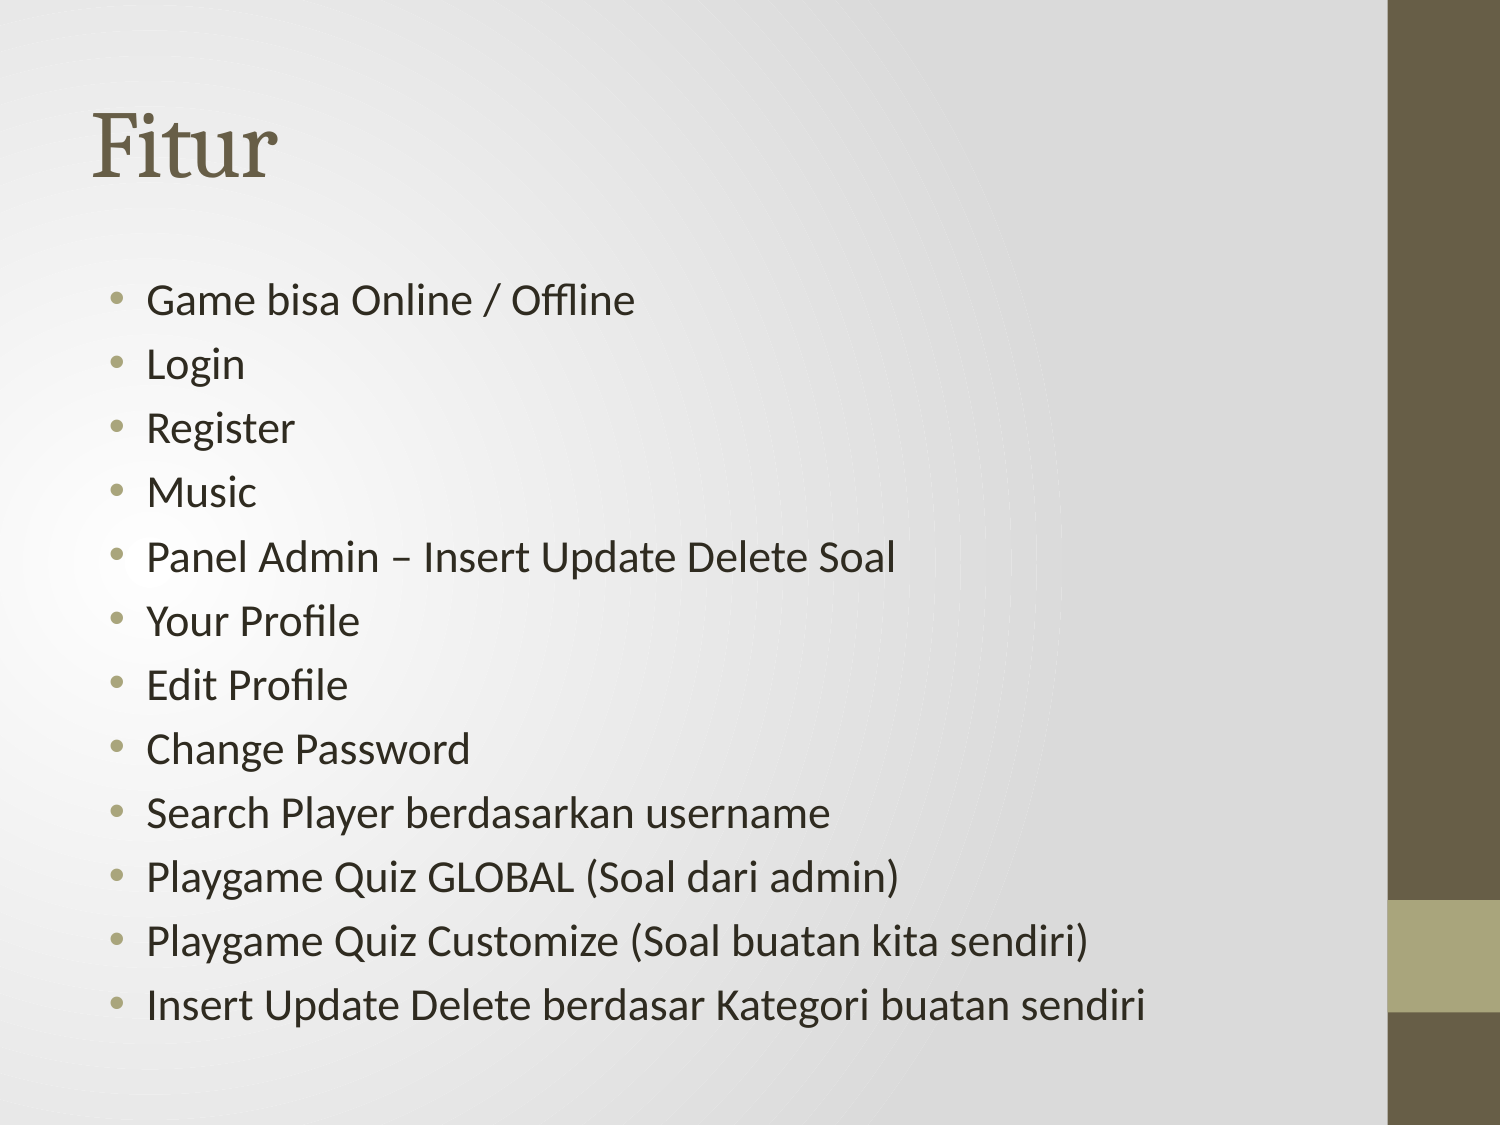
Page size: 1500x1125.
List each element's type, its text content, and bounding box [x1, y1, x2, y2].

title Fitur [75, 45, 1325, 233]
list Game bisa Online / Offline Login Register Music Panel Admin – Insert Update Delete Soal Your Profile Edit Profile Change Password Search Player berdasarkan username Playgame Quiz GLOBAL (Soal dari admin) Playgame Quiz Customize (Soal buatan kita sendiri) Insert Update Delete berdasar Kategori buatan sendiri [75, 262, 1325, 1050]
